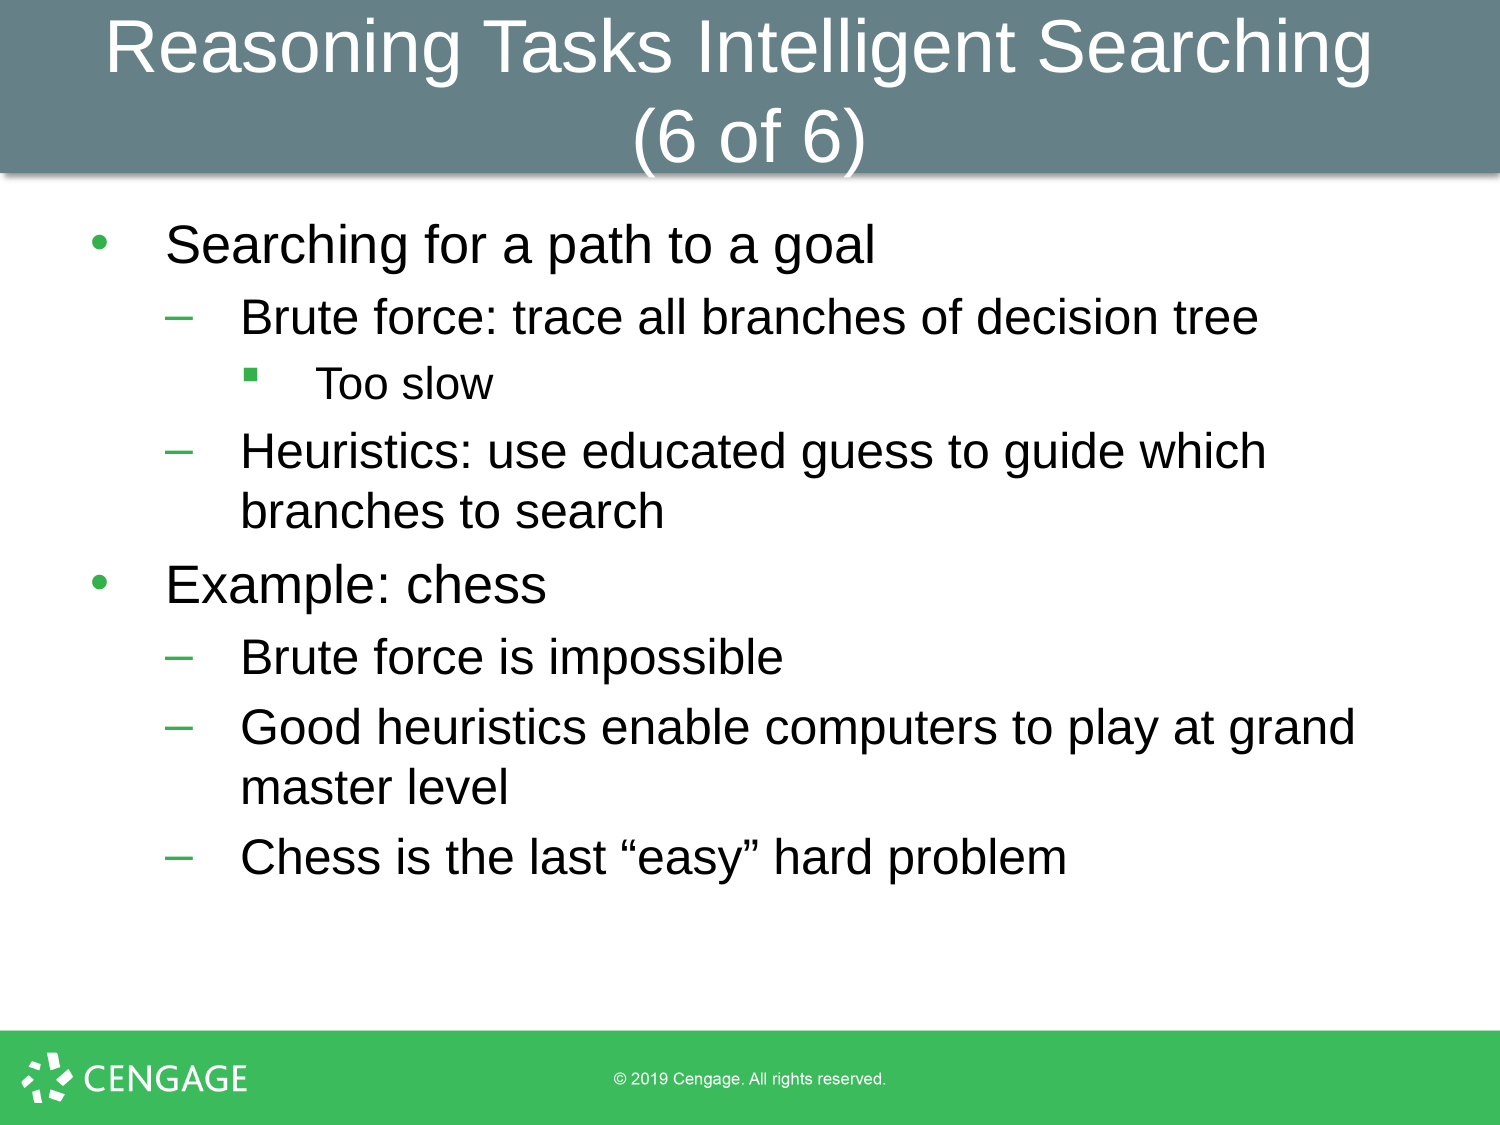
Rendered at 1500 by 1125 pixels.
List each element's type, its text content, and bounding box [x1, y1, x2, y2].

list Searching for a path to a goal Brute force: trace all branches of decision tree Too slow Heuristics: use educated guess to guide which branches to search Example: chess Brute force is impossible Good heuristics enable computers to play at grand master level Chess is the last “easy” hard problem [75, 201, 1425, 1005]
picture [0, 0, 1500, 1125]
title Reasoning Tasks Intelligent Searching (6 of 6) [68, 0, 1432, 174]
